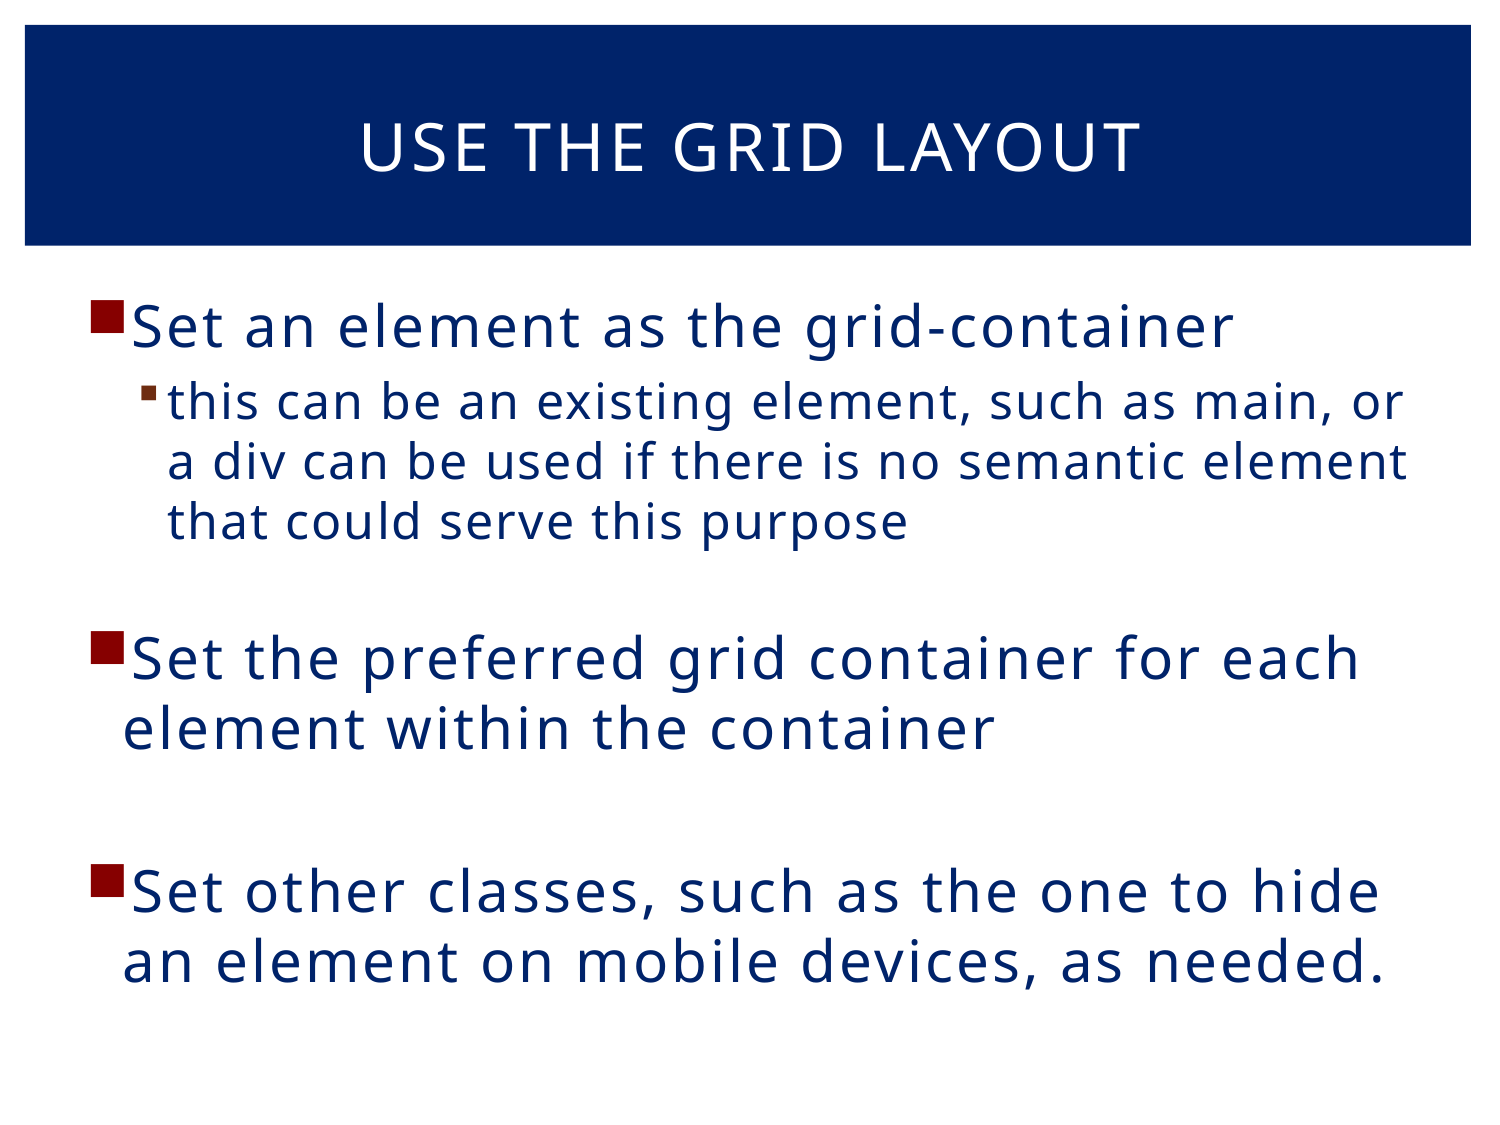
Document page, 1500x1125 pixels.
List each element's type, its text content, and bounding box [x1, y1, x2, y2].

list Set an element as the grid-container this can be an existing element, such as main, or a div can be used if there is no semantic element that could serve this purpose Set the preferred grid container for each element within the container Set other classes, such as the one to hide an element on mobile devices, as needed. [62, 281, 1442, 1005]
title Use the grid layout [62, 58, 1438, 232]
